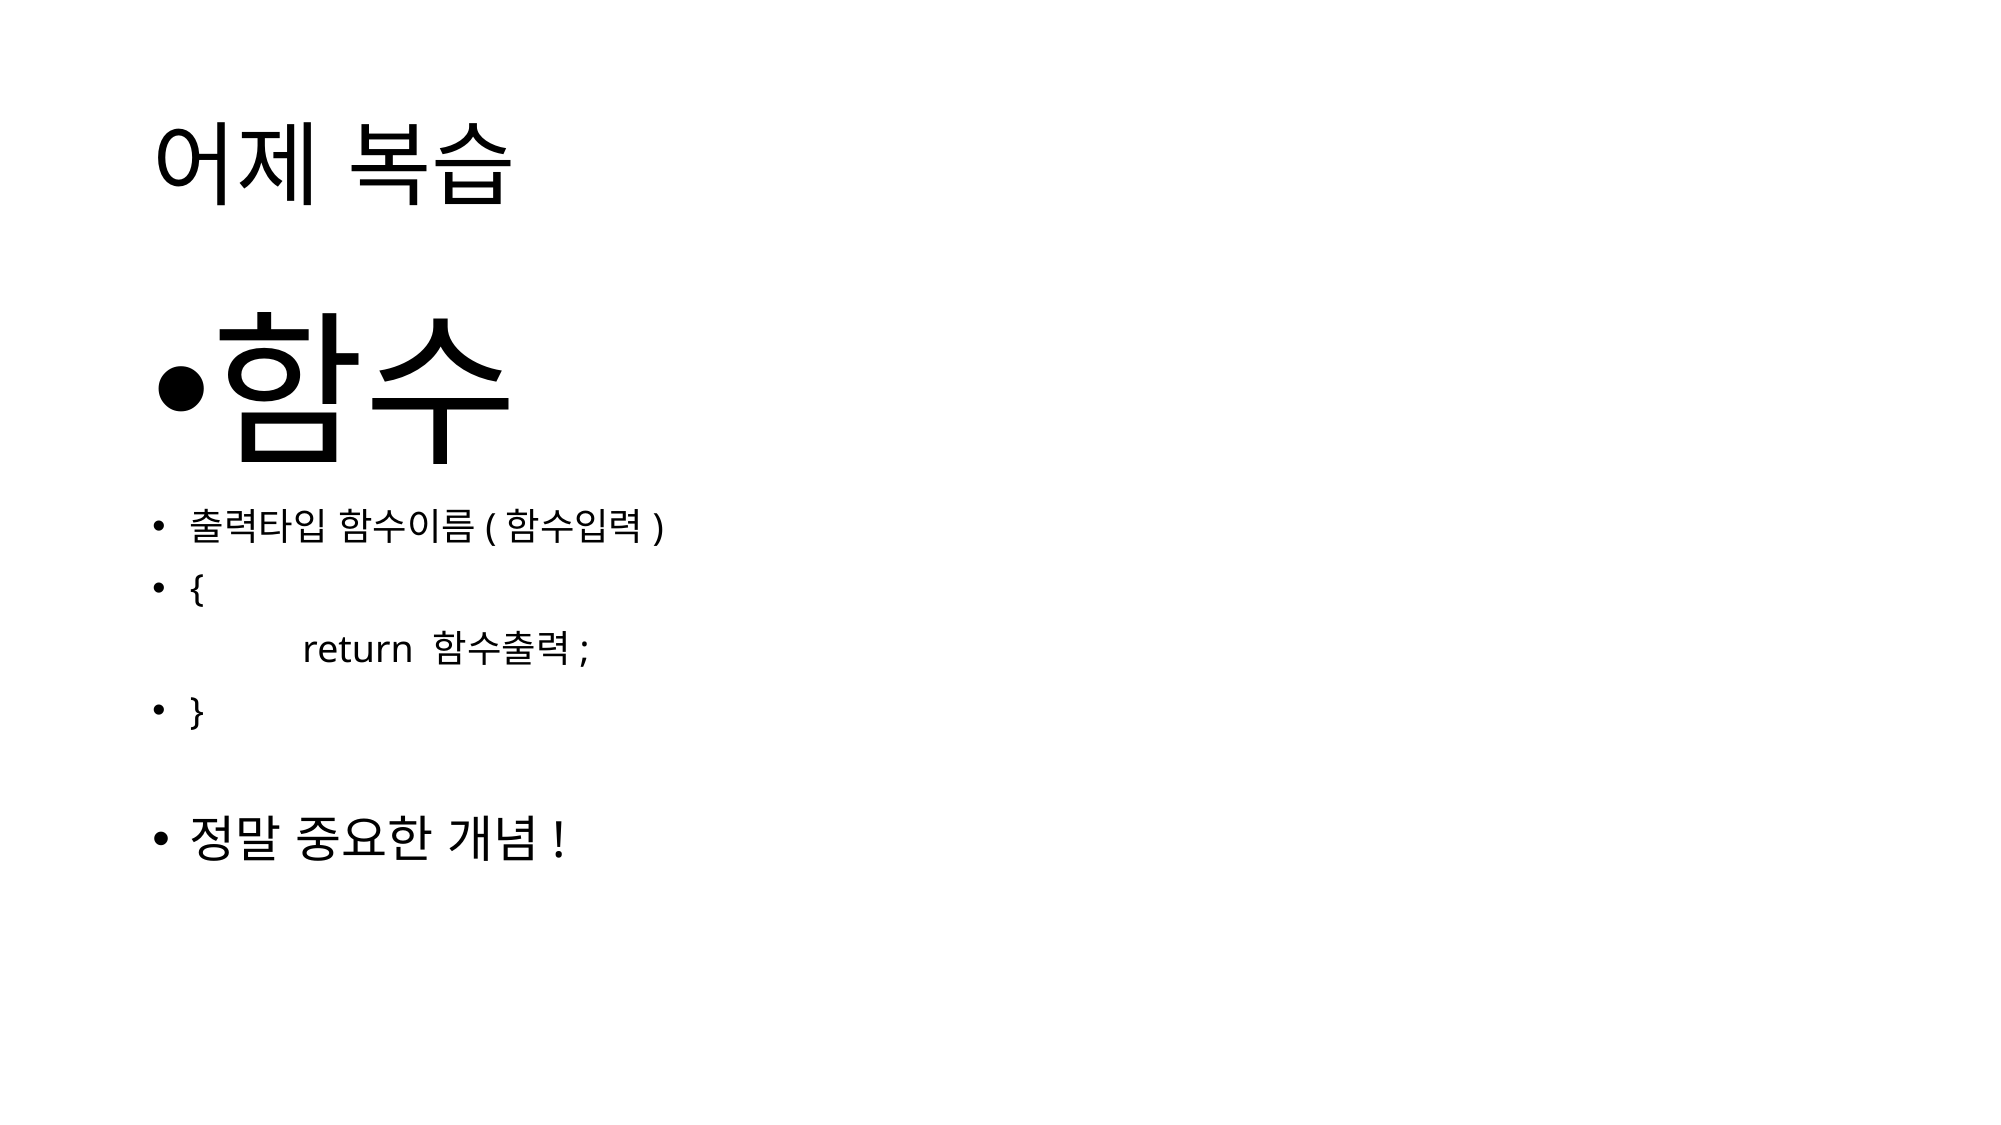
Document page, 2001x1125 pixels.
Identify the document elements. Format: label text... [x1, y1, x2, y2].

title 어제 복습 [137, 59, 1863, 278]
list 함수 출력타입 함수이름(함수입력) { return 함수출력; } 정말 중요한 개념! [137, 299, 1863, 1014]
